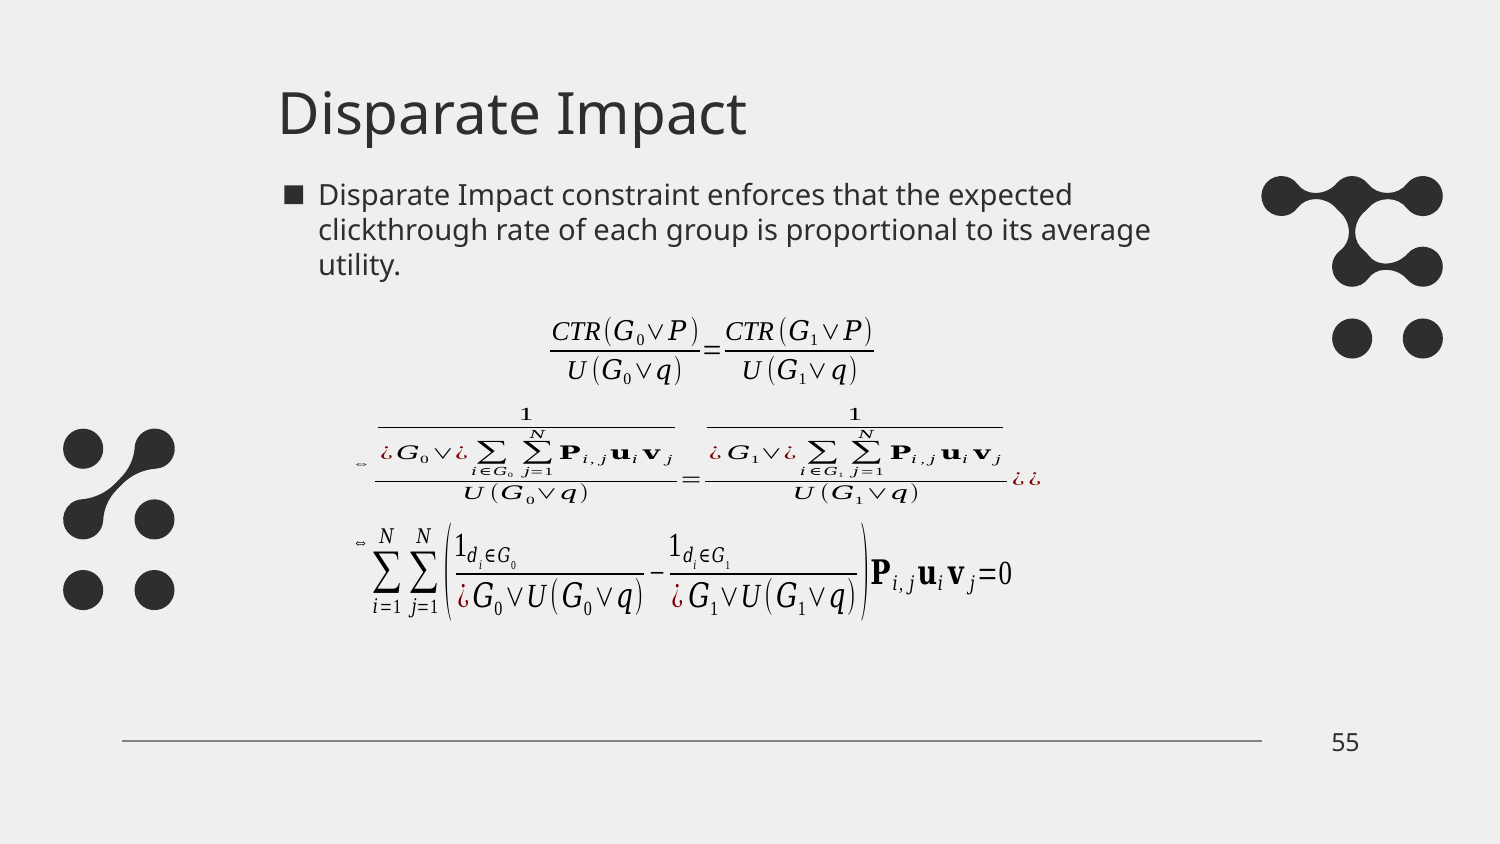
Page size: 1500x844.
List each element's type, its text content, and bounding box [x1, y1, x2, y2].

list Disparate Impact constraint enforces that the expected clickthrough rate of each group is proportional to its average utility. [303, 171, 1216, 287]
text_box [284, 185, 304, 205]
slide_number 55 [1312, 725, 1379, 758]
title Disparate Impact [262, 79, 1153, 144]
